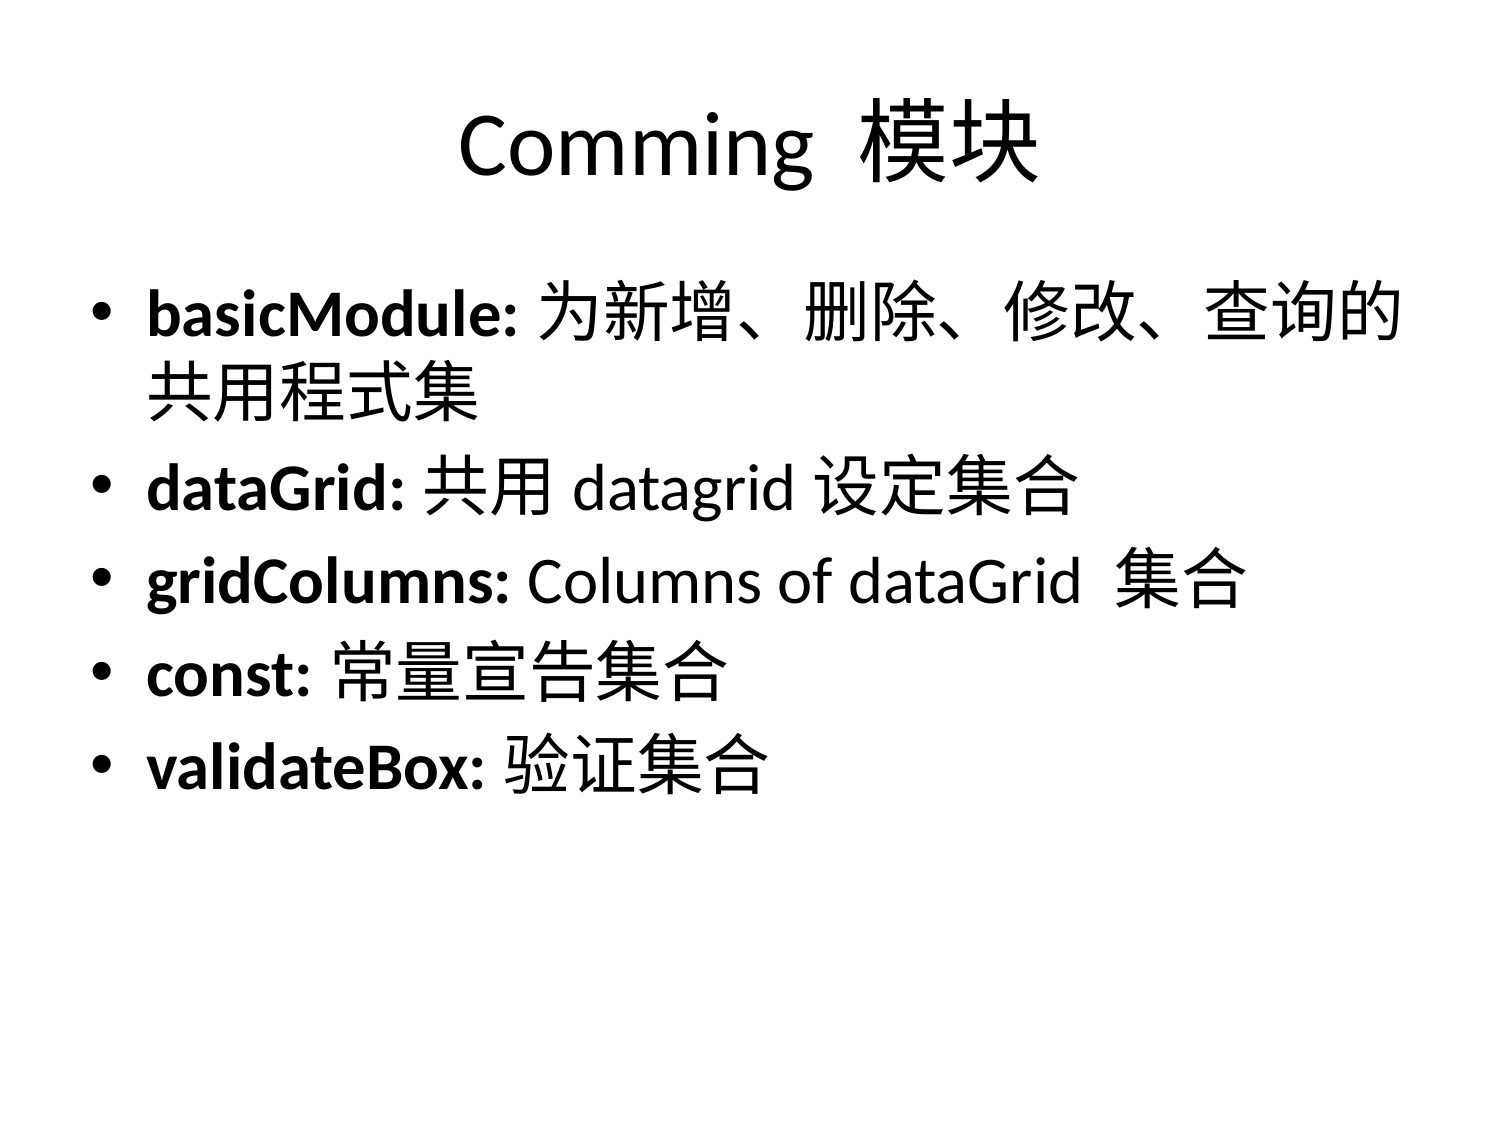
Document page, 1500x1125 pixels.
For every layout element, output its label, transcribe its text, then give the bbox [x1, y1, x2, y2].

title Comming 模块 [75, 45, 1425, 233]
list basicModule:为新增、删除、修改、查询的共用程式集 dataGrid:共用datagrid设定集合 gridColumns: Columns of dataGrid 集合 const:常量宣告集合 validateBox:验证集合 [75, 262, 1425, 1005]
